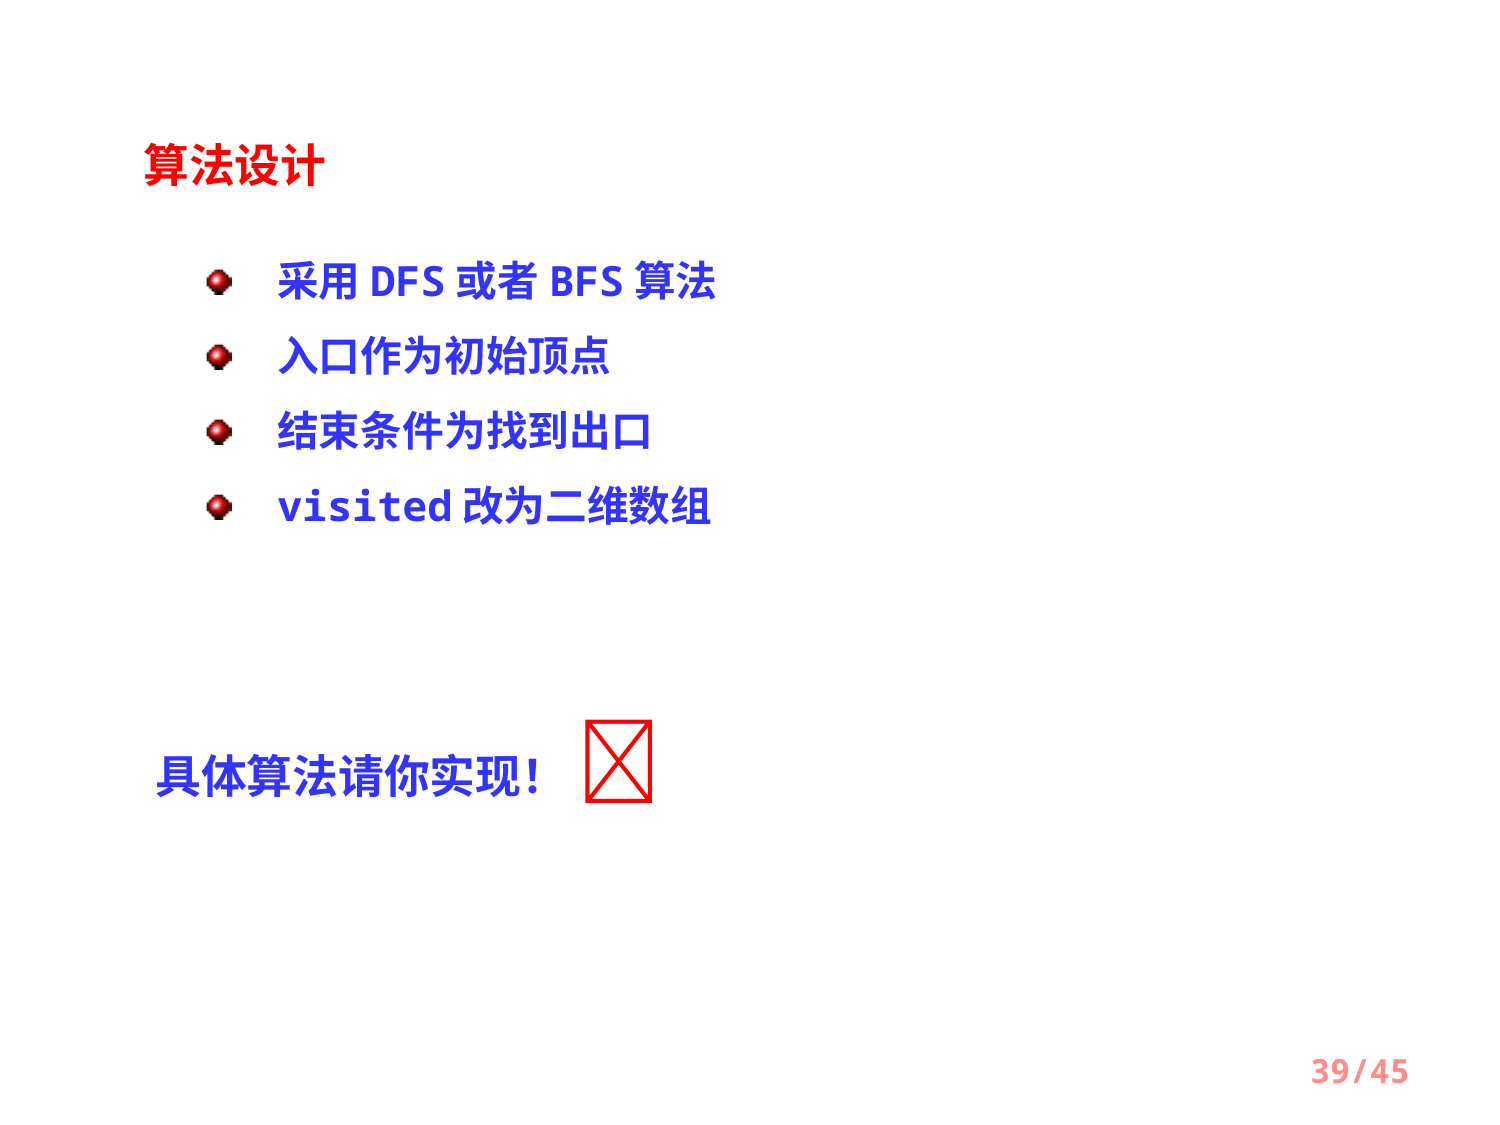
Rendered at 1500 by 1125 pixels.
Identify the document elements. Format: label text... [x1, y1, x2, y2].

picture [202, 415, 232, 445]
slide_number 39/45 [1074, 1042, 1425, 1103]
picture [202, 490, 232, 520]
text_box 具体算法请你实现！  [140, 703, 973, 818]
text_box 算法设计 [128, 128, 446, 199]
picture [202, 340, 232, 370]
picture [202, 265, 232, 295]
text_box 采用DFS或者BFS算法 入口作为初始顶点 结束条件为找到出口 visited改为二维数组 [187, 222, 891, 538]
